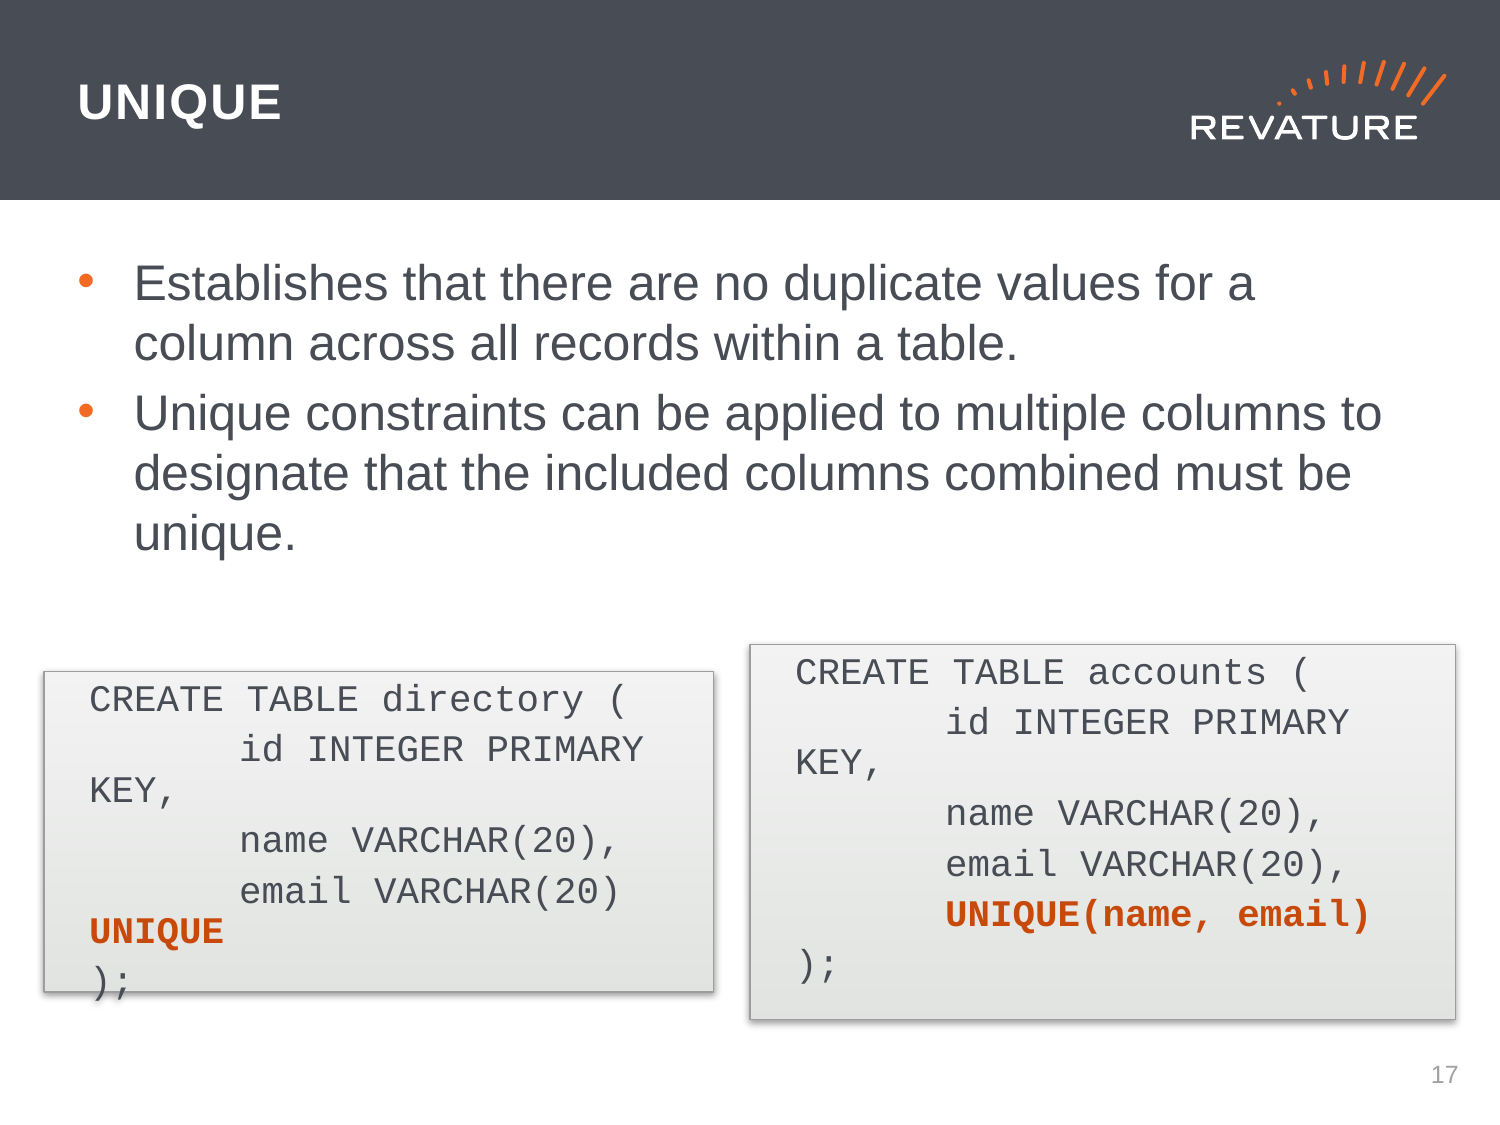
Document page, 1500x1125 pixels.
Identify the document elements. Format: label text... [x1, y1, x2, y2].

slide_number 16 [1332, 1043, 1474, 1104]
text_box CREATE TABLE accounts ( id INTEGER PRIMARY KEY, name VARCHAR(20), email VARCHAR(20), UNIQUE(name, email) ); [749, 644, 1456, 1020]
text_box CREATE TABLE directory ( id INTEGER PRIMARY KEY, name VARCHAR(20), email VARCHAR(20) UNIQUE ); [43, 671, 714, 993]
title UNIQUE [62, 0, 1084, 200]
list Establishes that there are no duplicate values for a column across all records within a table. Unique constraints can be applied to multiple columns to designate that the included columns combined must be unique. [62, 243, 1438, 645]
